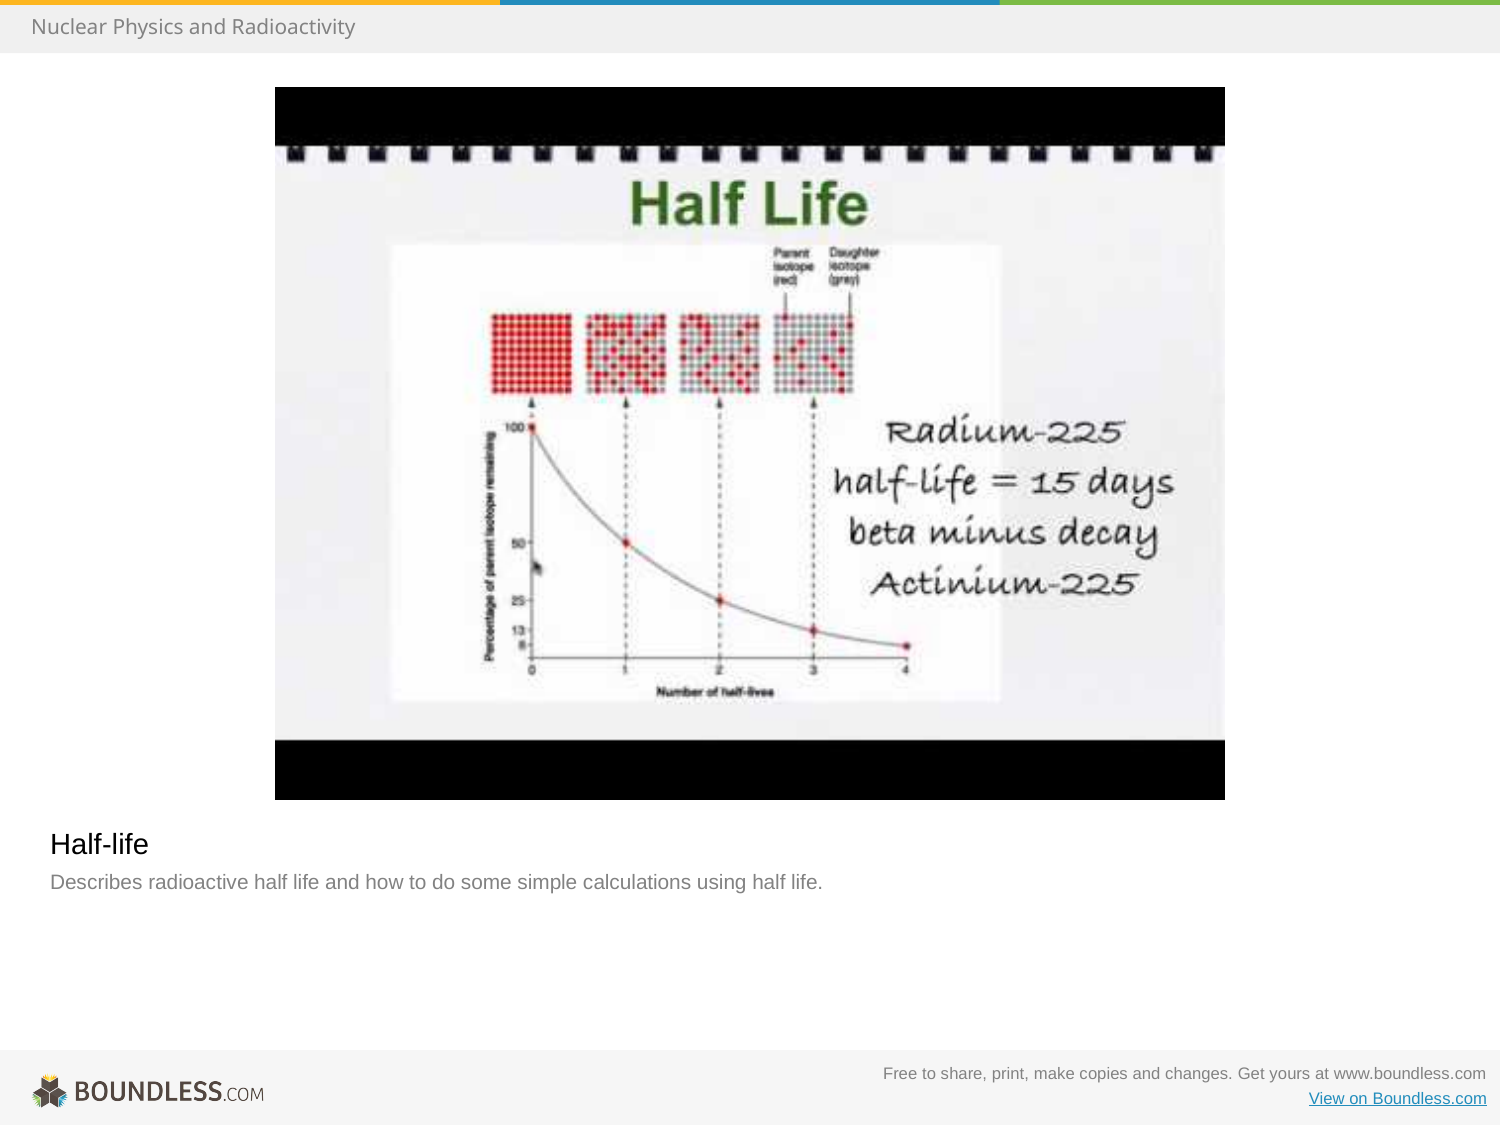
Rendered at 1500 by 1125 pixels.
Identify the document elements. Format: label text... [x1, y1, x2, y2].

text_box [0, 2, 1500, 54]
text_box Free to share, print, make copies and changes. Get yours at www.boundless.com [649, 1062, 1488, 1087]
picture [274, 87, 1226, 801]
list Half-life Describes radioactive half life and how to do some simple calculations using half life. [50, 825, 1450, 1038]
text_box View on Boundless.com [274, 1087, 1488, 1125]
text_box [0, 1050, 1500, 1125]
text_box Nuclear Physics and Radioactivity [31, 13, 1475, 38]
picture [30, 1072, 265, 1109]
